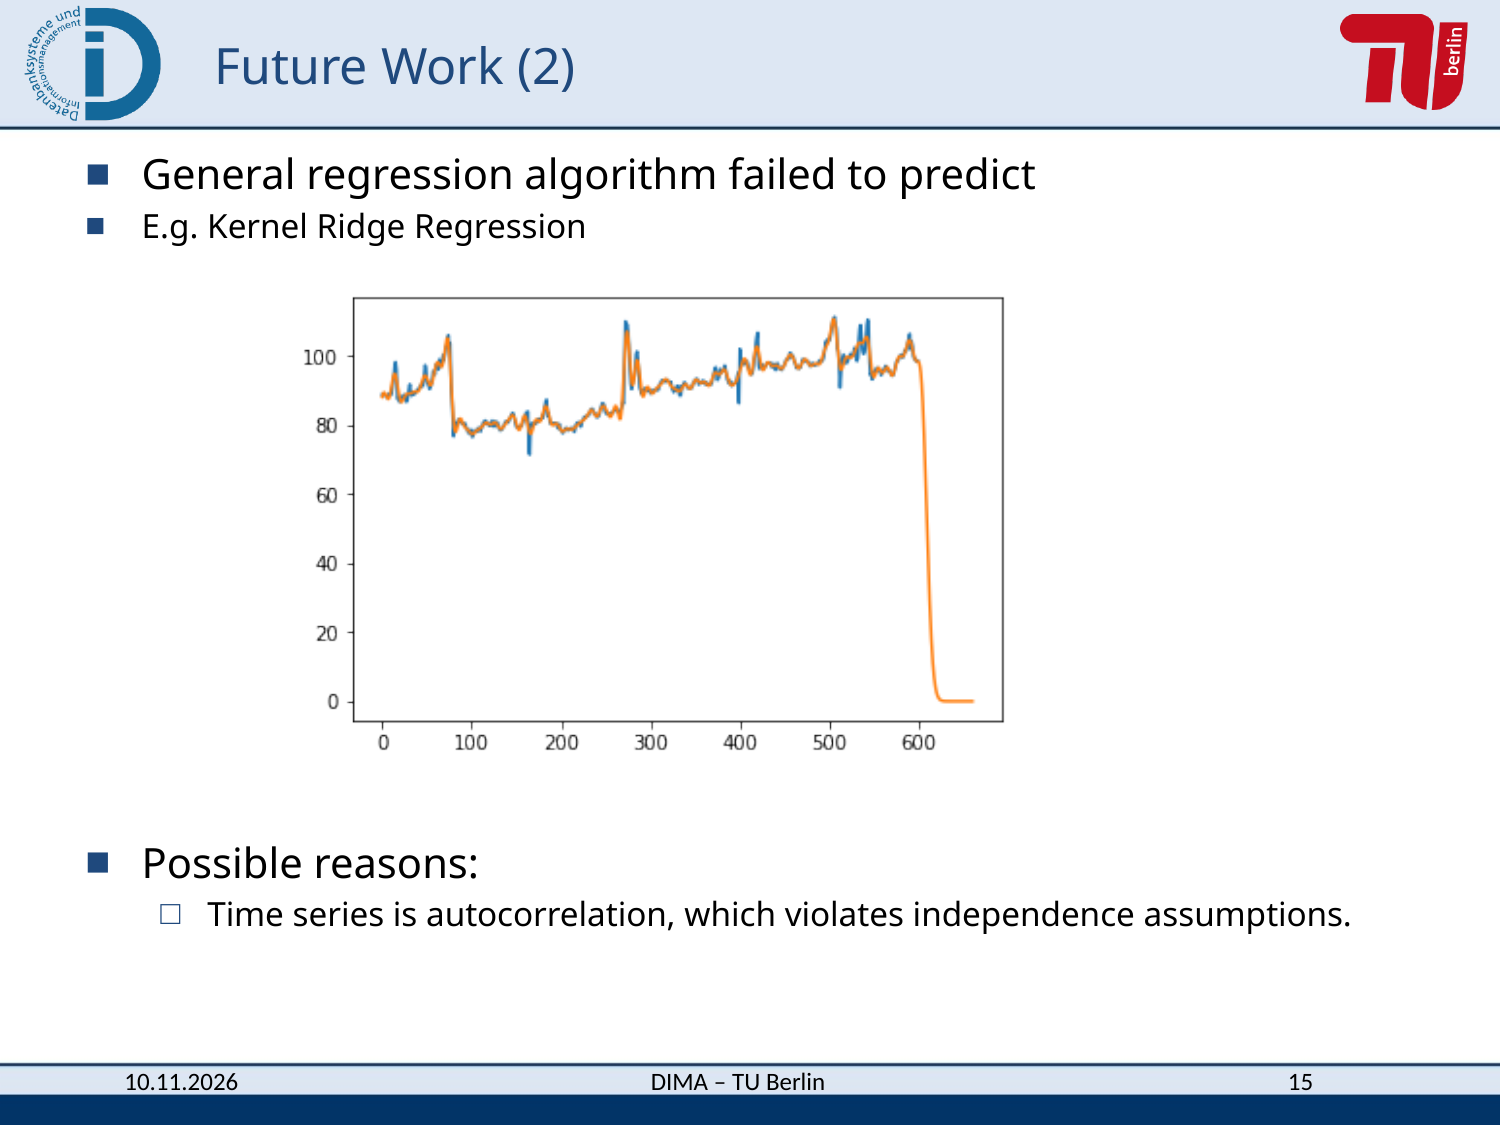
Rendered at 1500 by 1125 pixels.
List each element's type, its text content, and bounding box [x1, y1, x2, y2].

list General regression algorithm failed to predict E.g. Kernel Ridge Regression Possible reasons: Time series is autocorrelation, which violates independence assumptions. [70, 140, 1430, 1043]
picture [0, 0, 1500, 1125]
title Future Work (2) [199, 11, 1325, 118]
